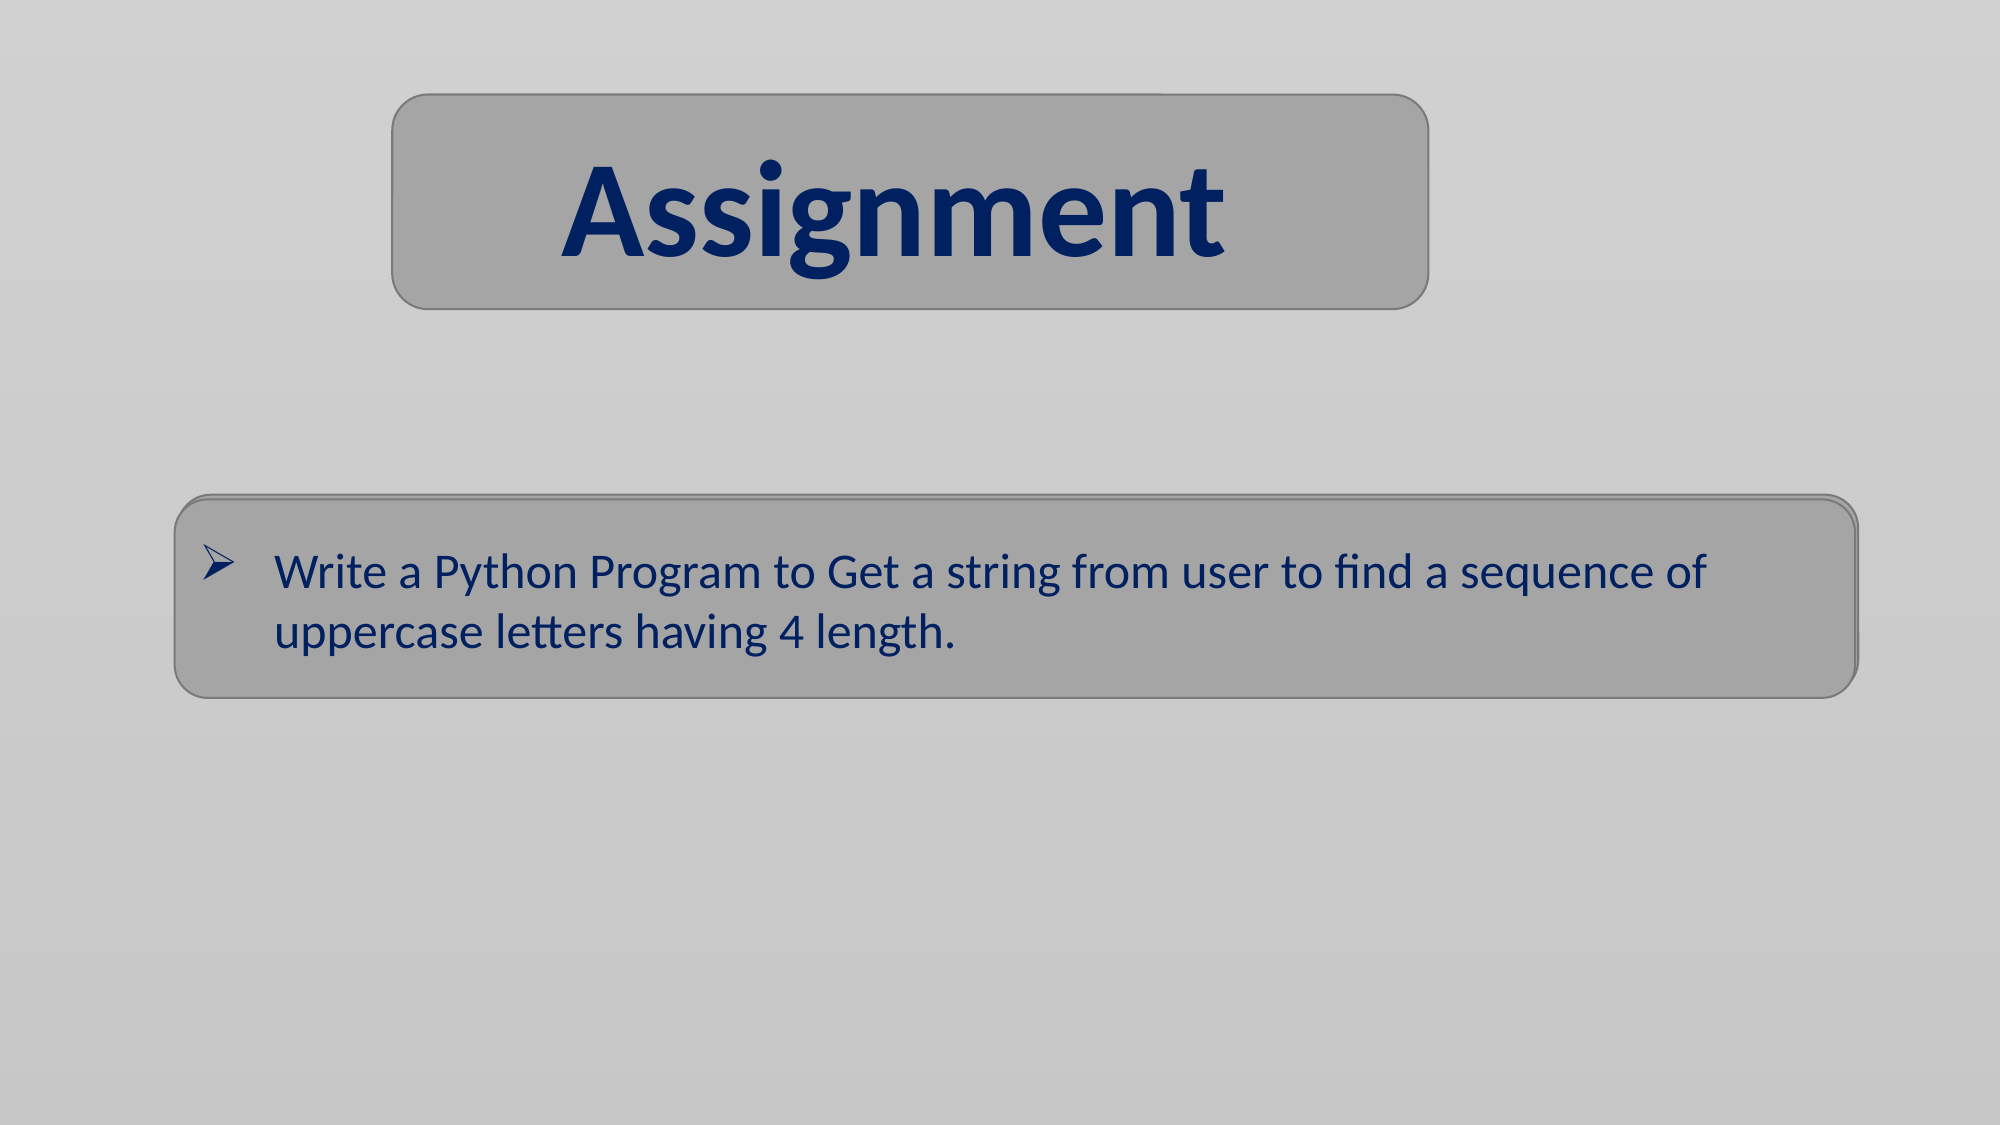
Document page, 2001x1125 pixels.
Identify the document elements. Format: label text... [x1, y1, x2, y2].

text_box Write a Python Program to Get a string from user to find a sequence of uppercase letters having 4 length. [183, 493, 1860, 679]
text_box Write a Python Program to Get a string from user to find a sequence of uppercase letters having 4 length. [173, 498, 1857, 699]
text_box Assignment [391, 93, 1430, 311]
